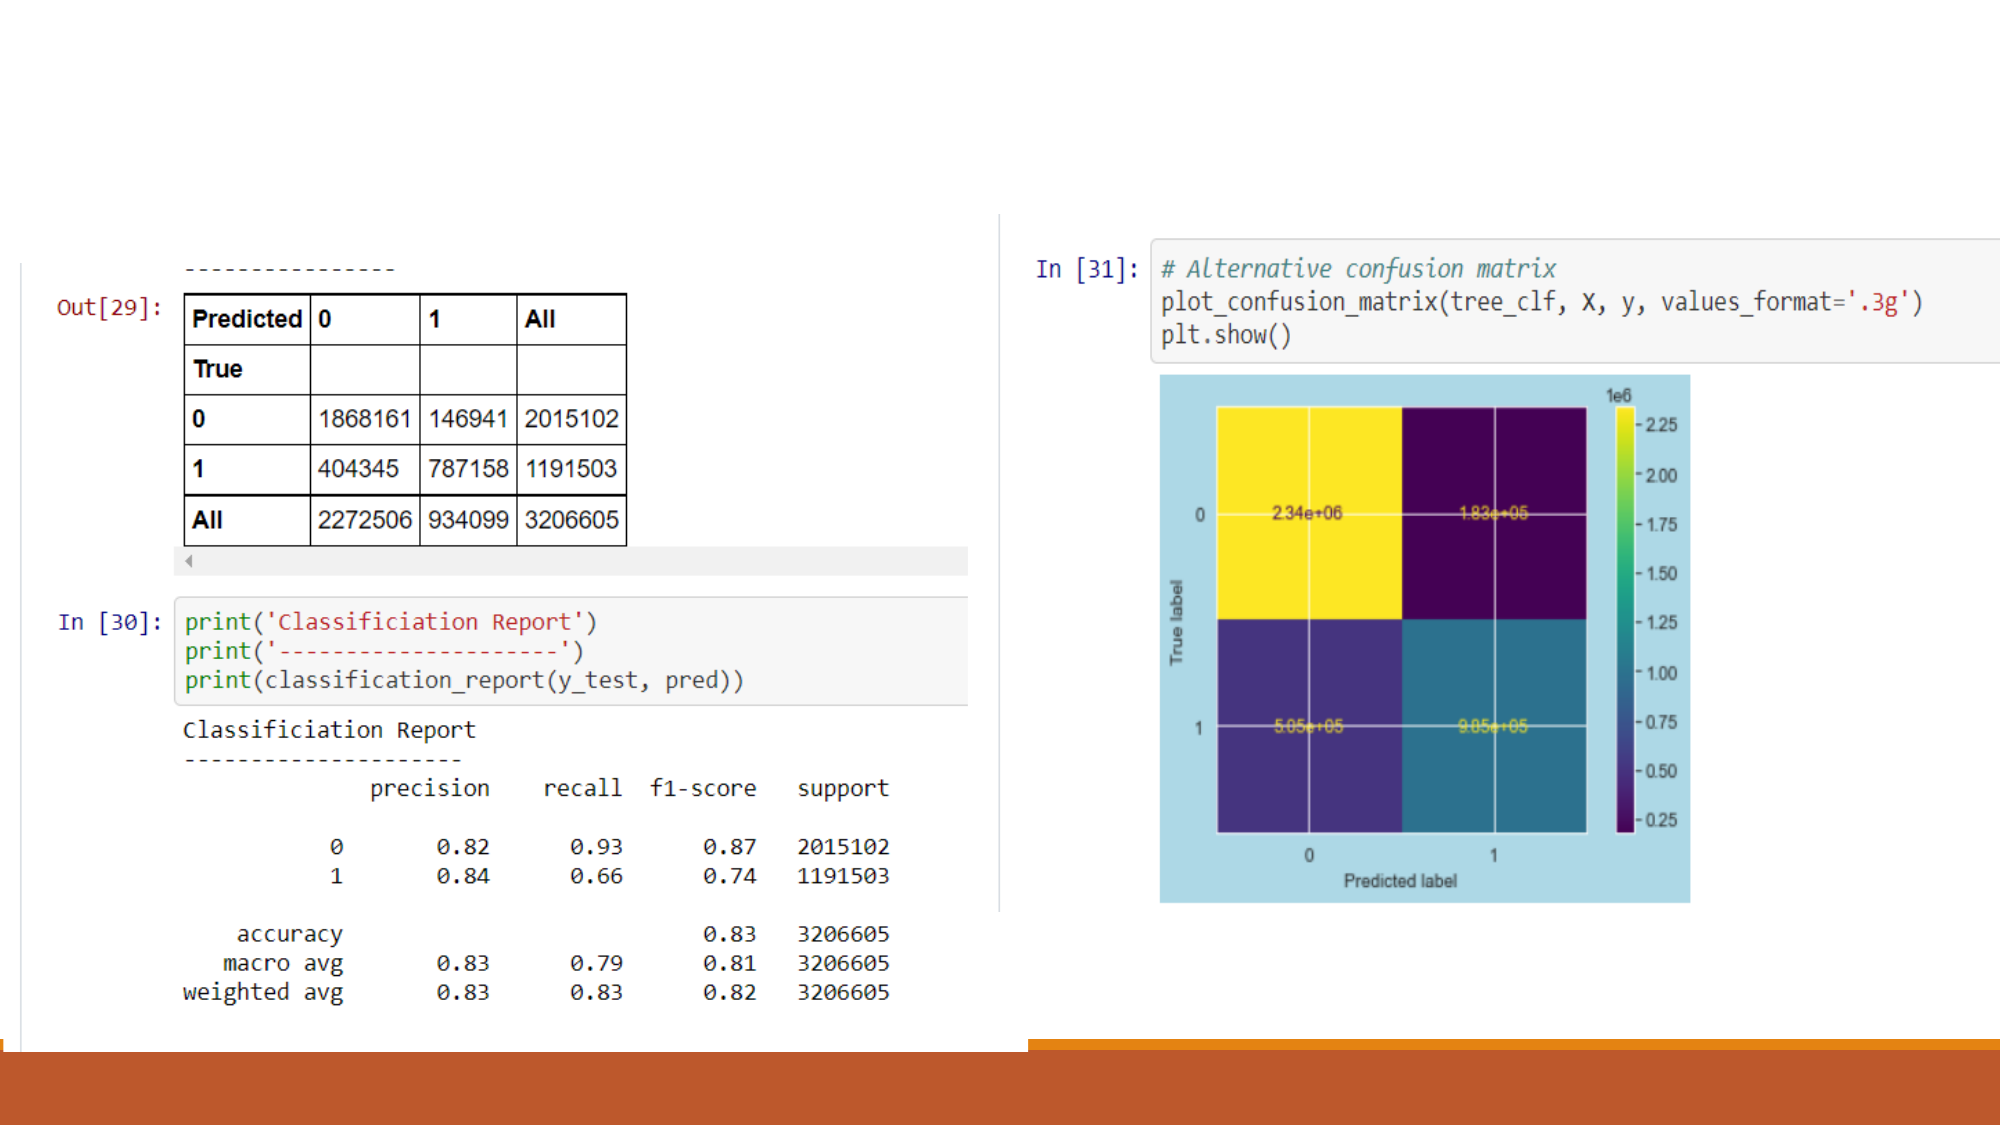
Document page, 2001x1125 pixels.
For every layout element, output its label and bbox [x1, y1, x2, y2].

picture [2, 214, 2000, 1053]
